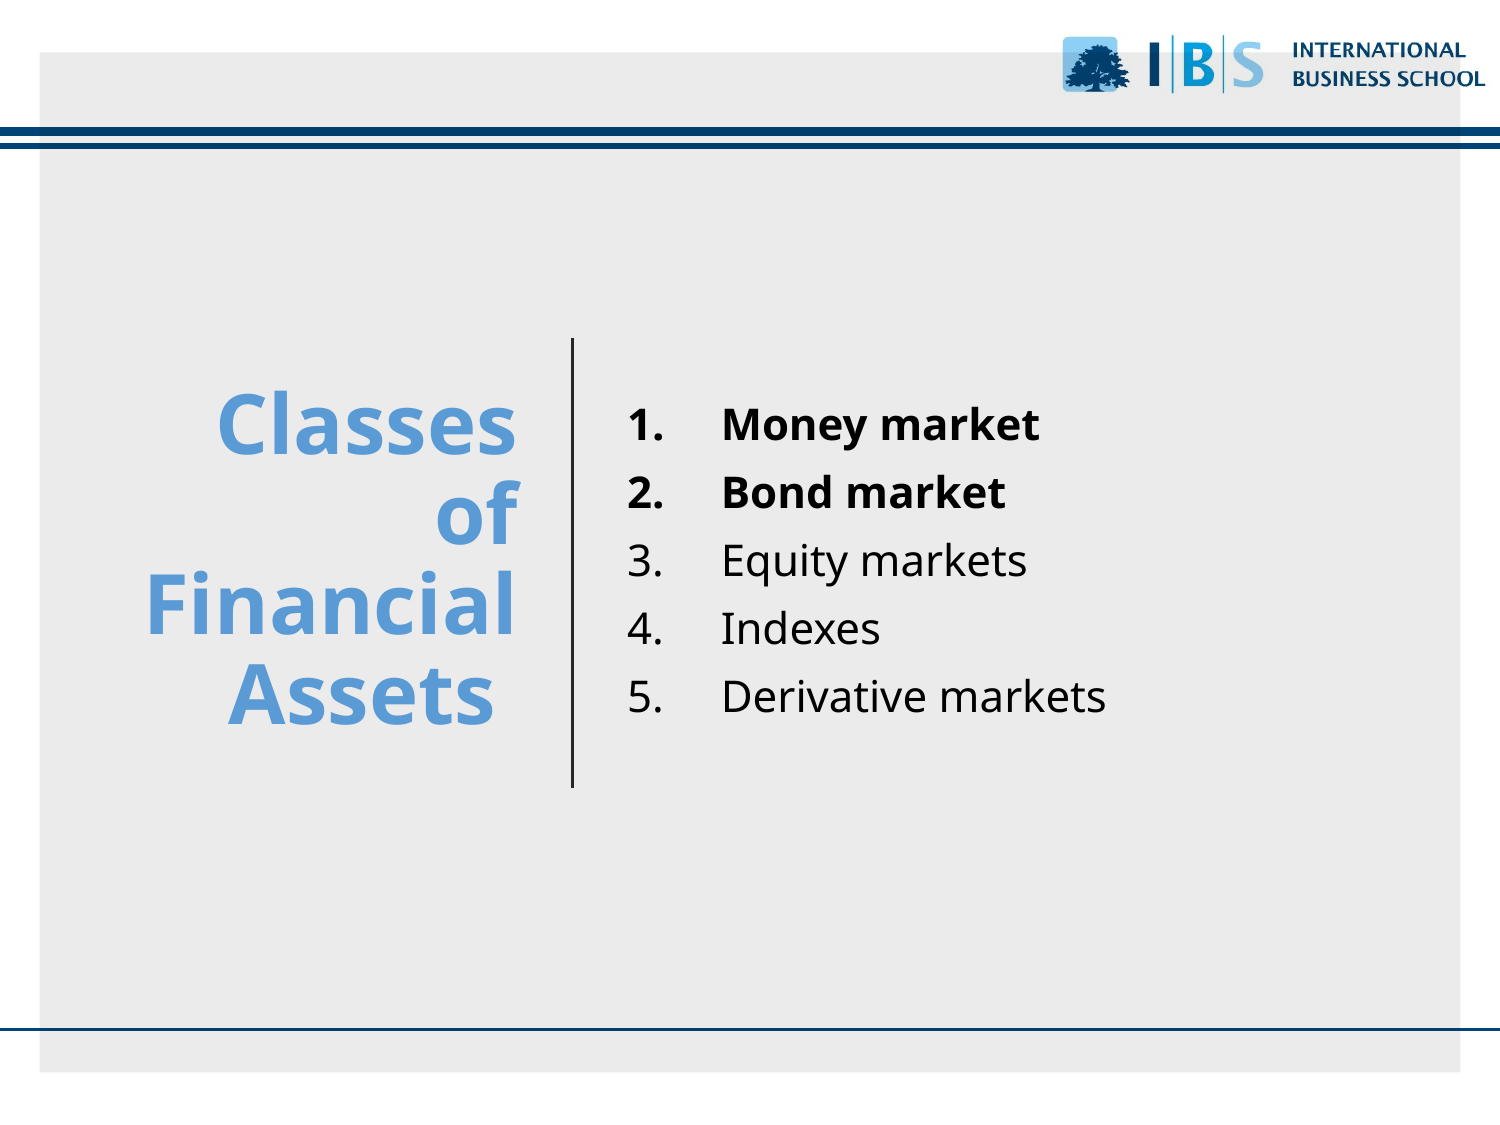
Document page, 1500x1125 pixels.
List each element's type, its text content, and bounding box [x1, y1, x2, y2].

title Classes of Financial Assets [103, 158, 533, 967]
list Money market Bond market Equity markets Indexes Derivative markets [612, 158, 1397, 967]
picture [1055, 26, 1495, 96]
text_box [38, 51, 1461, 1073]
